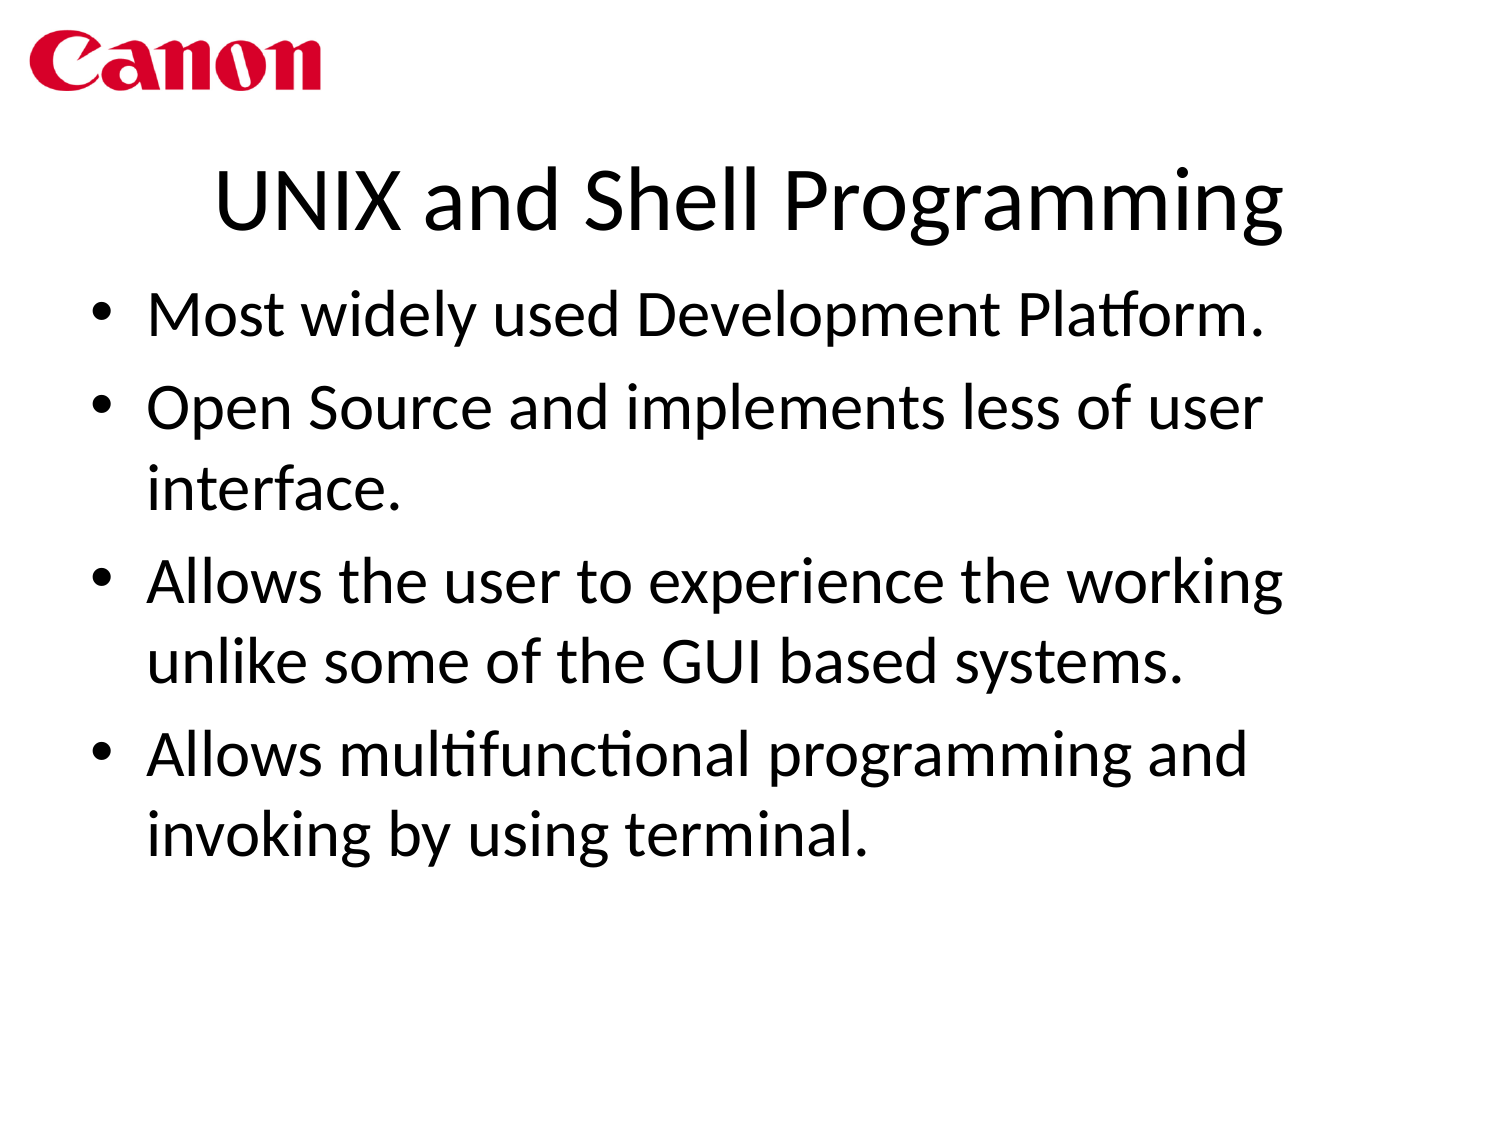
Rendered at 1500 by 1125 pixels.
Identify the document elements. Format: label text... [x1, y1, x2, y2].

picture [0, 0, 326, 92]
title UNIX and Shell Programming [75, 99, 1425, 262]
list Most widely used Development Platform. Open Source and implements less of user interface. Allows the user to experience the working unlike some of the GUI based systems. Allows multifunctional programming and invoking by using terminal. [75, 262, 1425, 1005]
